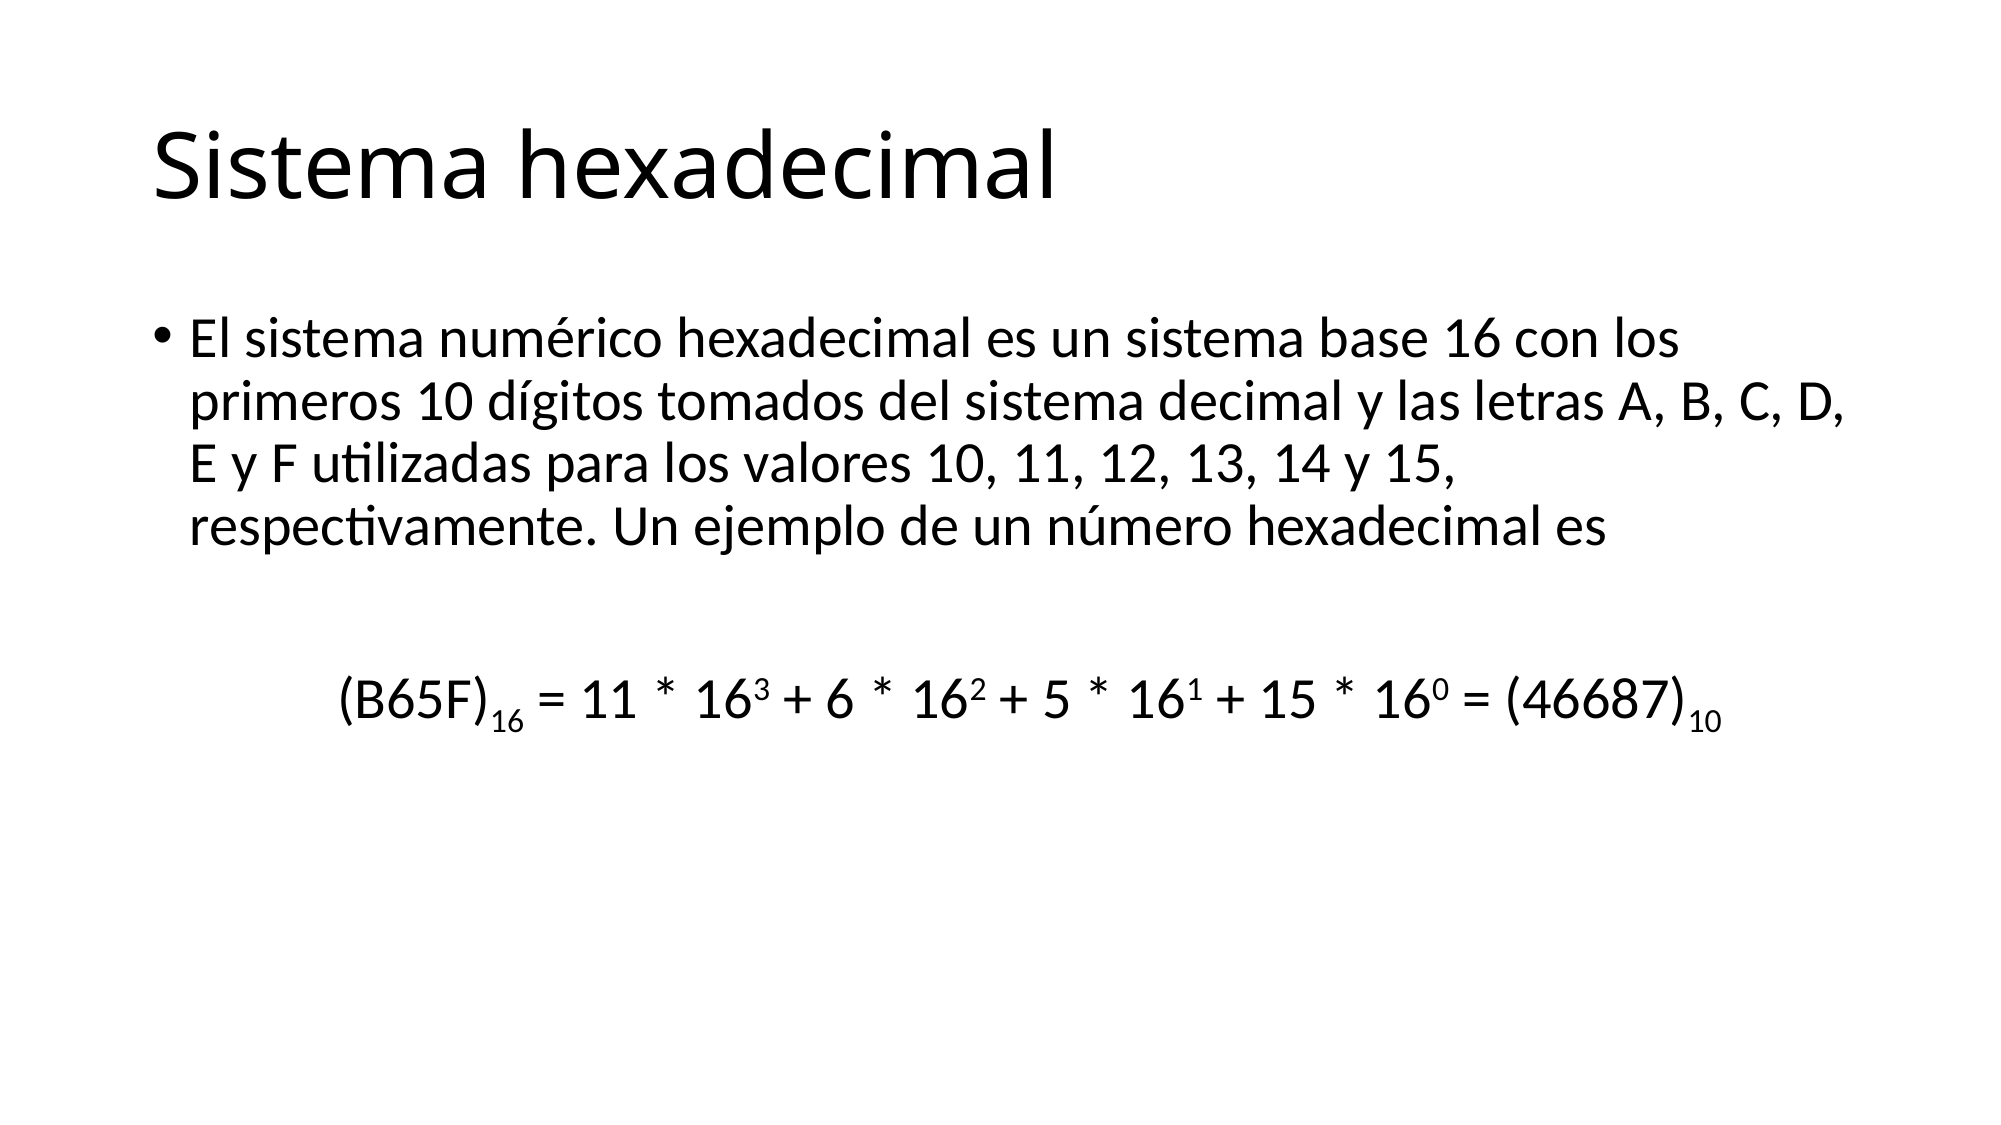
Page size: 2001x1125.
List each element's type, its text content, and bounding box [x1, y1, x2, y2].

list El sistema numérico hexadecimal es un sistema base 16 con los primeros 10 dígitos tomados del sistema decimal y las letras A, B, C, D, E y F utilizadas para los valores 10, 11, 12, 13, 14 y 15, respectivamente. Un ejemplo de un número hexadecimal es [137, 299, 1863, 739]
title Sistema hexadecimal [137, 59, 1863, 278]
text_box (B65F)16 = 11 * 163 + 6 * 162 + 5 * 161 + 15 * 160 = (46687)10 [322, 652, 1737, 747]
